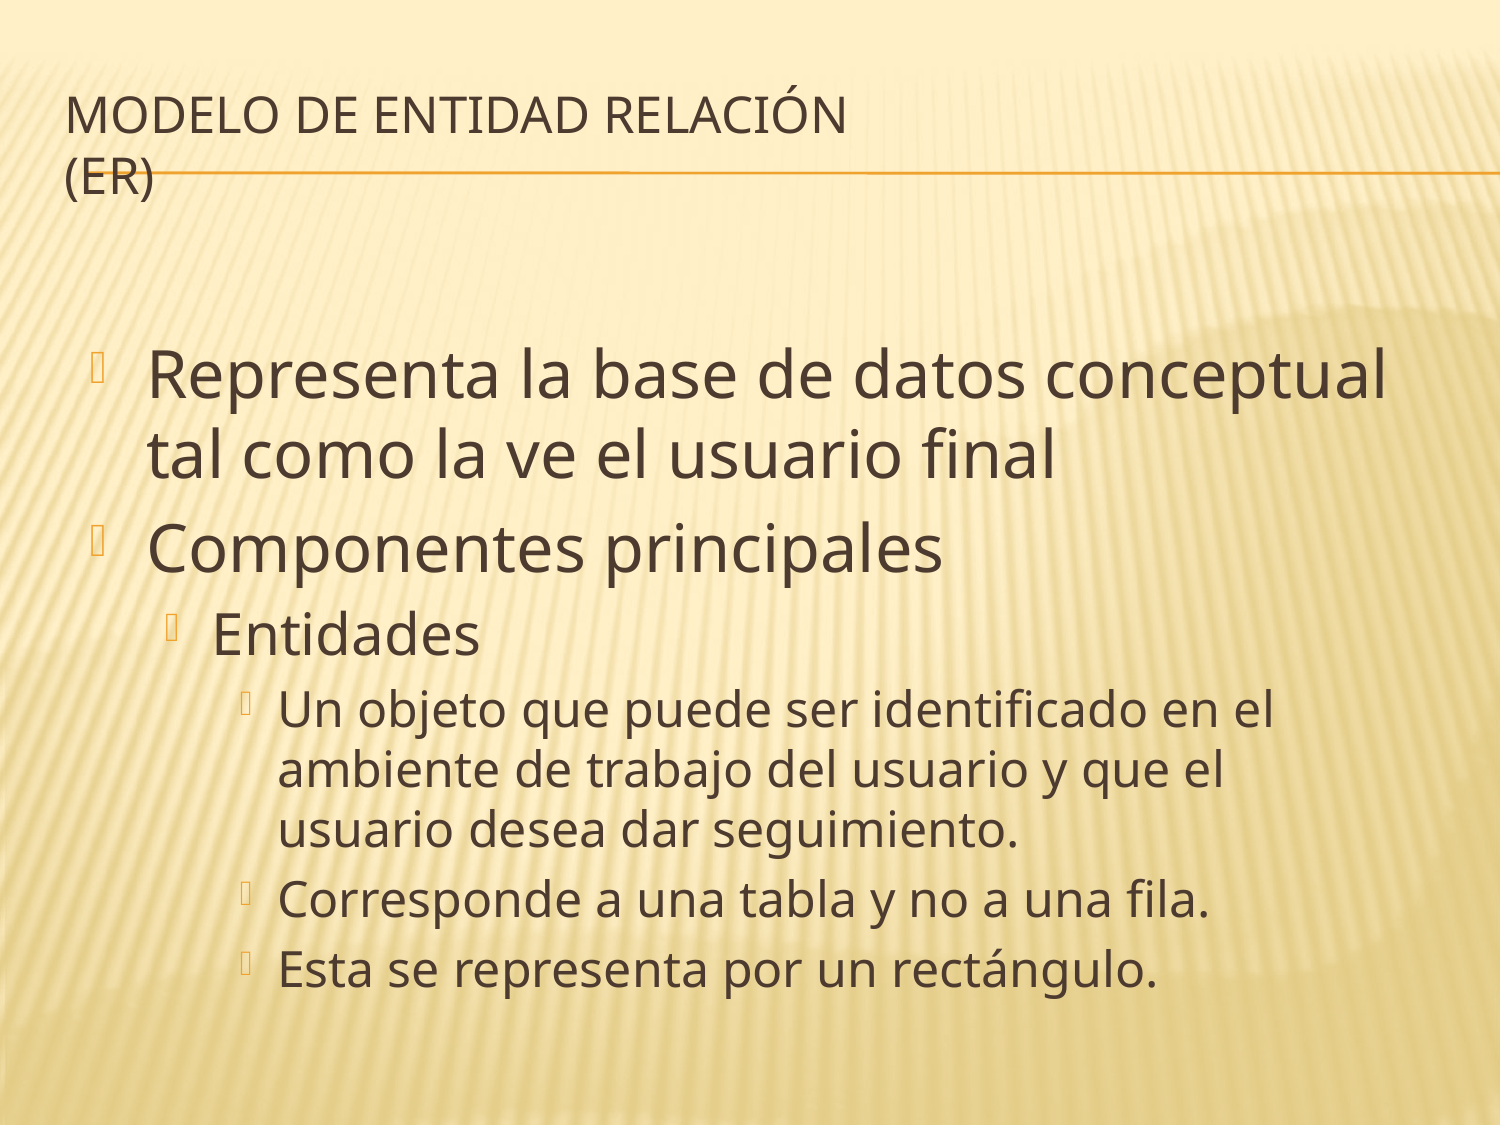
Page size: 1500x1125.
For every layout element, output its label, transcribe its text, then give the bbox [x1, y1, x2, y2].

title Modelo de entidad relación (ER) [50, 75, 1475, 213]
list Representa la base de datos conceptual tal como la ve el usuario final Componentes principales Entidades Un objeto que puede ser identificado en el ambiente de trabajo del usuario y que el usuario desea dar seguimiento. Corresponde a una tabla y no a una fila. Esta se representa por un rectángulo. [75, 324, 1425, 1038]
